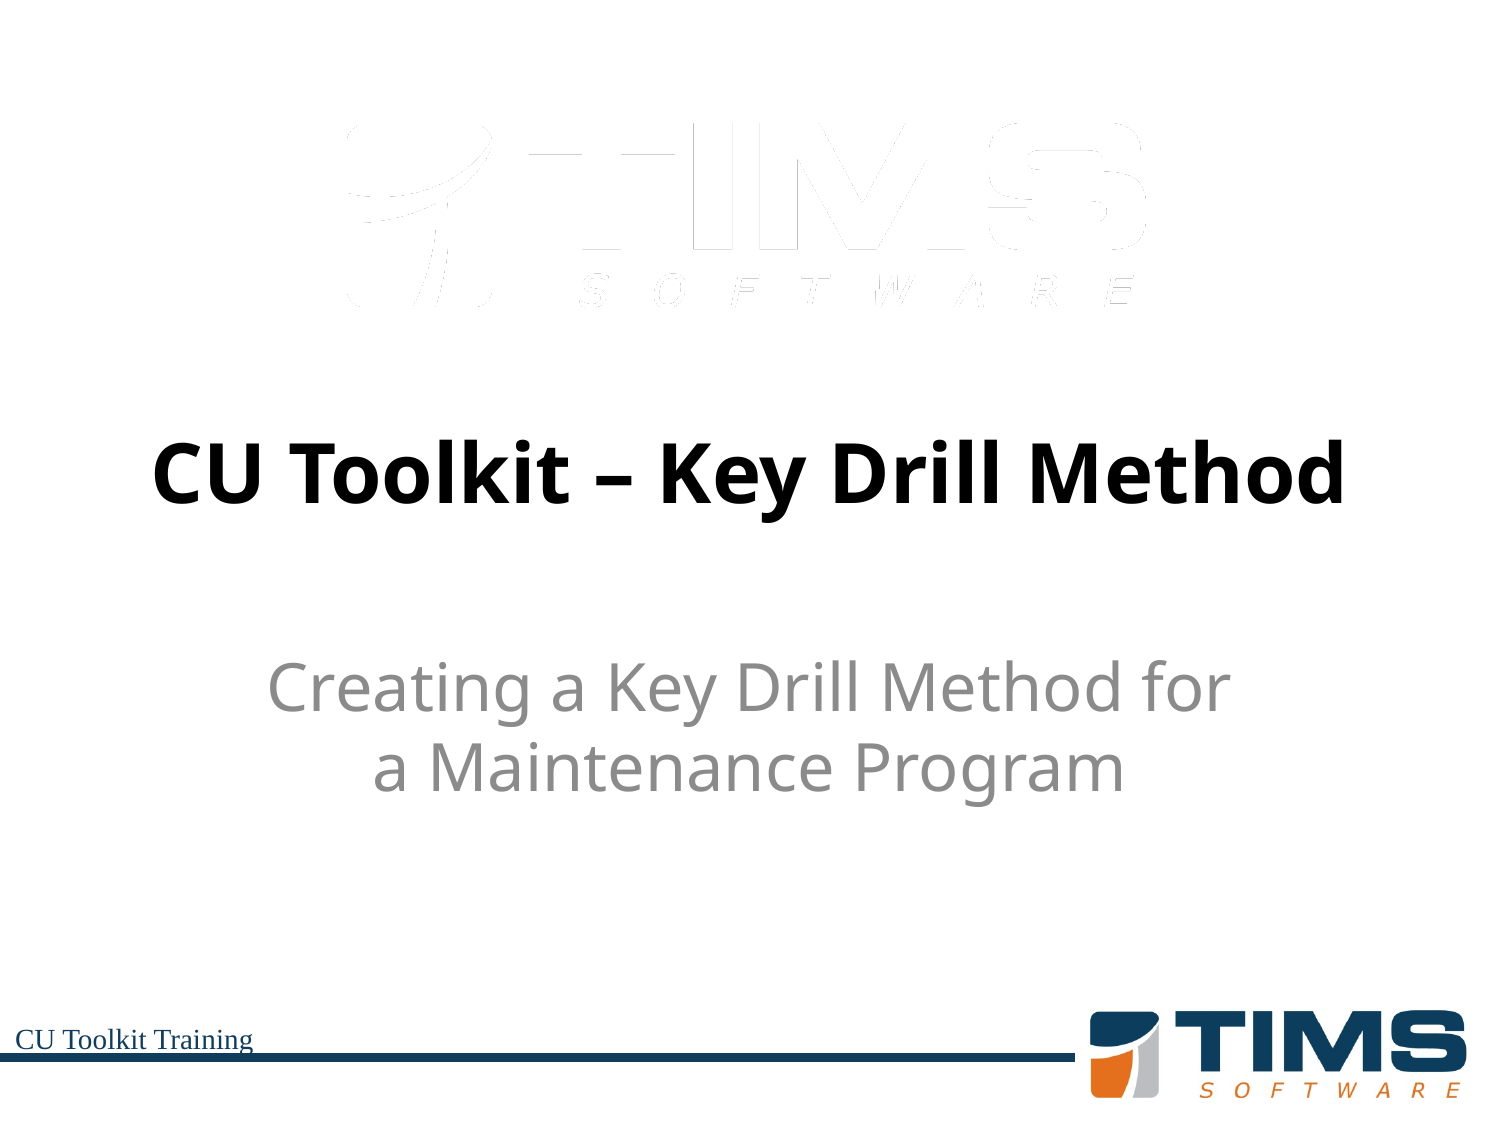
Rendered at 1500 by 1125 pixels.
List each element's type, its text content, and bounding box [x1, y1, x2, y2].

footer CU Toolkit Training [0, 1012, 650, 1088]
title CU Toolkit – Key Drill Method [112, 349, 1388, 591]
subtitle Creating a Key Drill Method for a Maintenance Program [225, 637, 1275, 925]
picture [1087, 1007, 1469, 1098]
picture [307, 87, 1193, 349]
